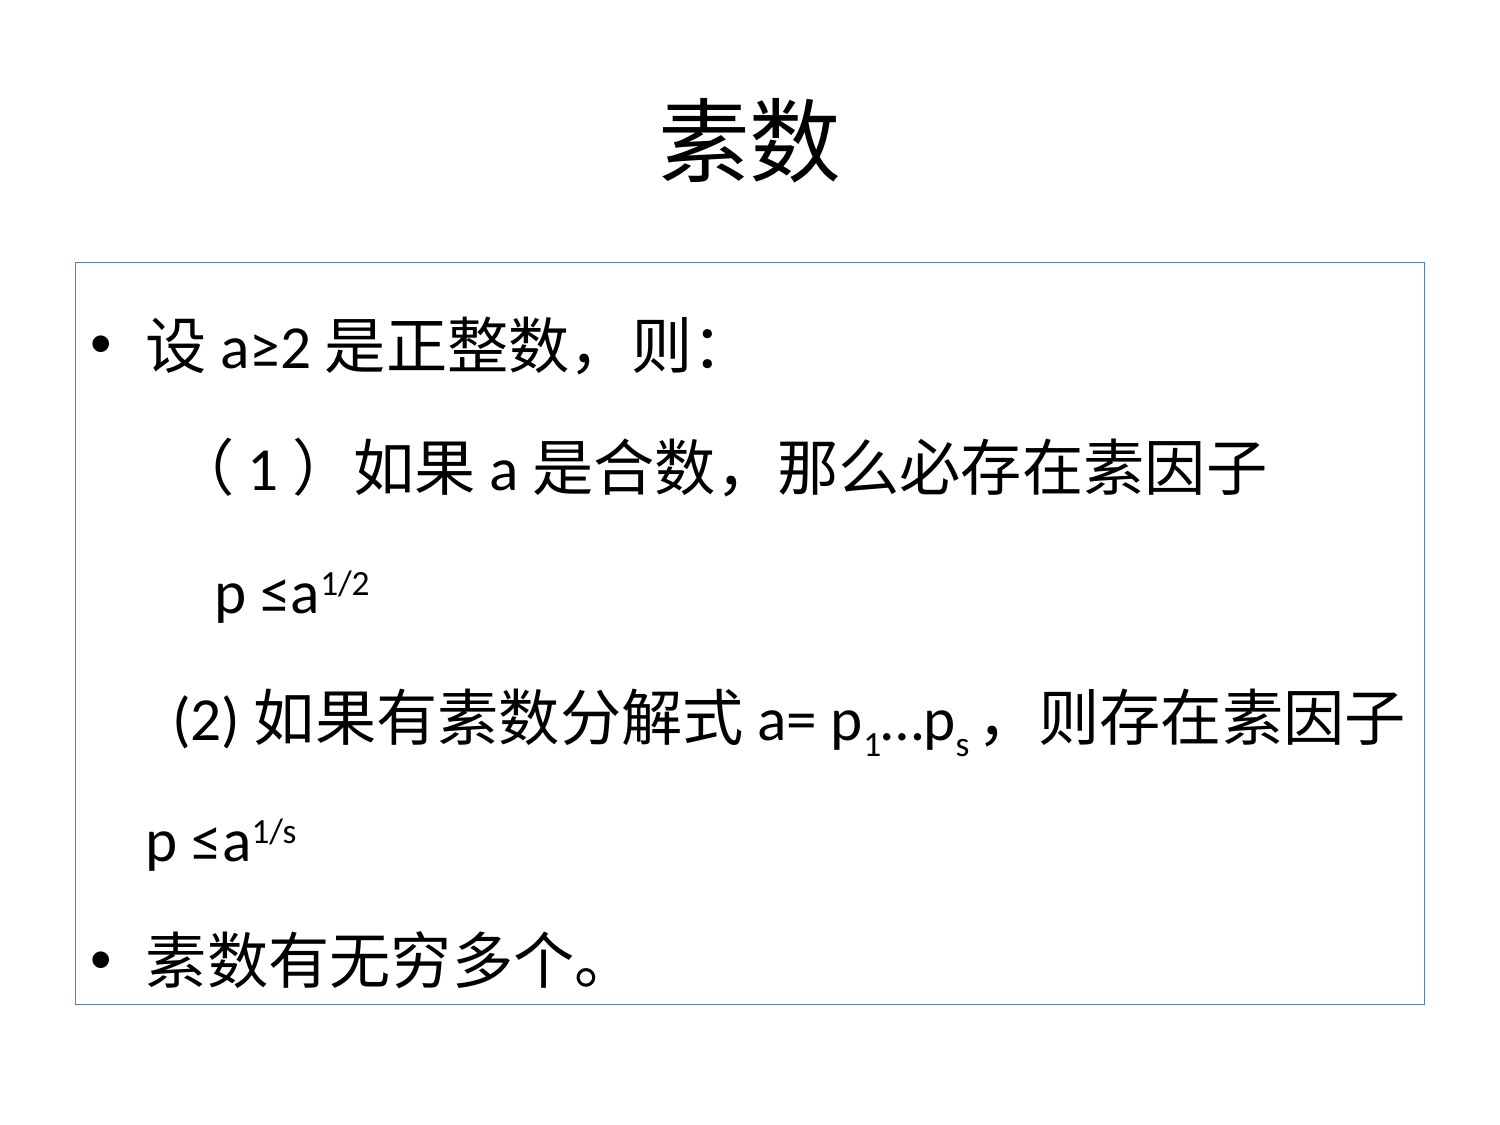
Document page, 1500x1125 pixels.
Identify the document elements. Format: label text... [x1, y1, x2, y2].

title 素数 [75, 45, 1425, 233]
list 设a≥2是正整数，则： （1）如果a是合数，那么必存在素因子 p ≤a1/2 (2)如果有素数分解式a= p1…ps，则存在素因子p ≤a1/s 素数有无穷多个。 [75, 262, 1425, 1005]
